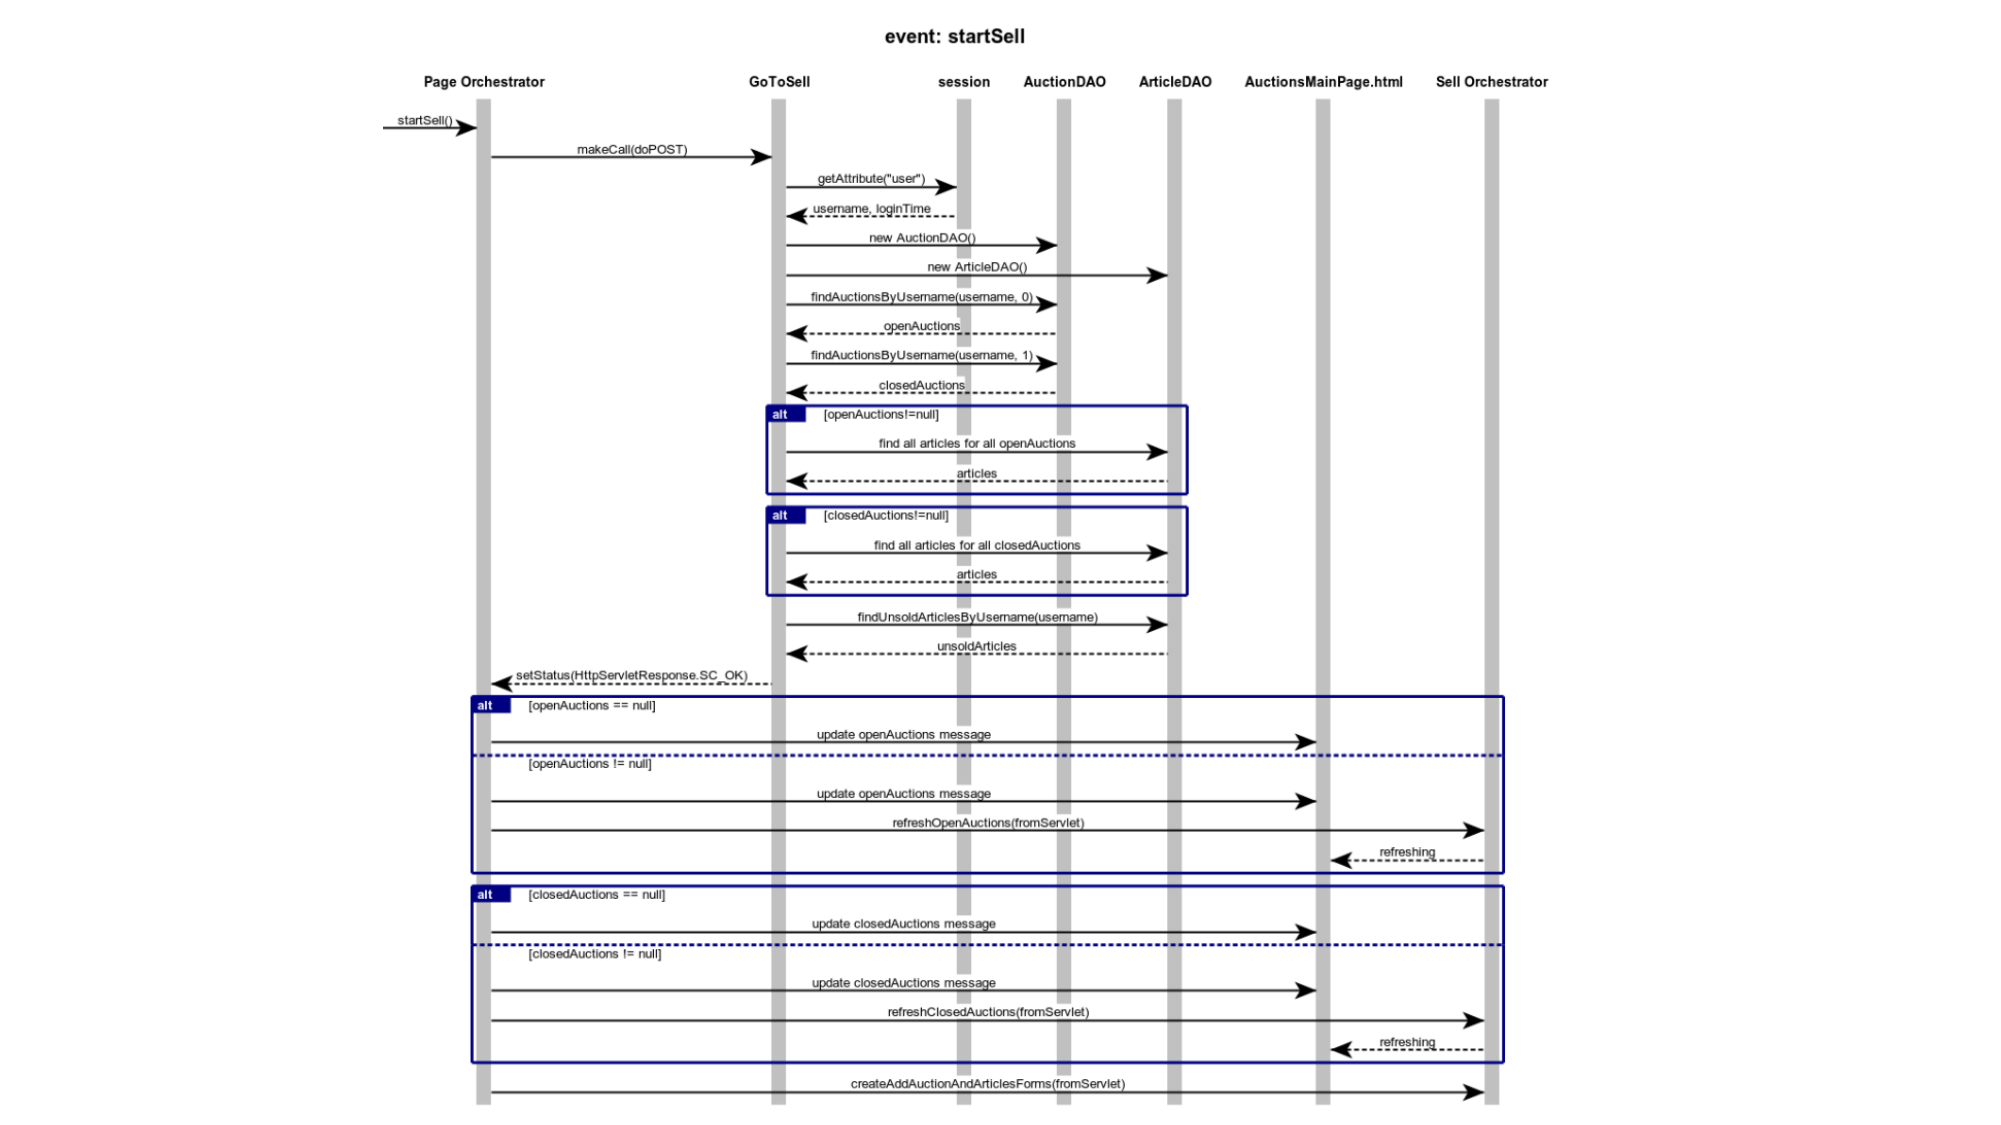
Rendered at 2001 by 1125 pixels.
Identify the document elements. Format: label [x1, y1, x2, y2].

picture [383, 14, 1573, 1111]
